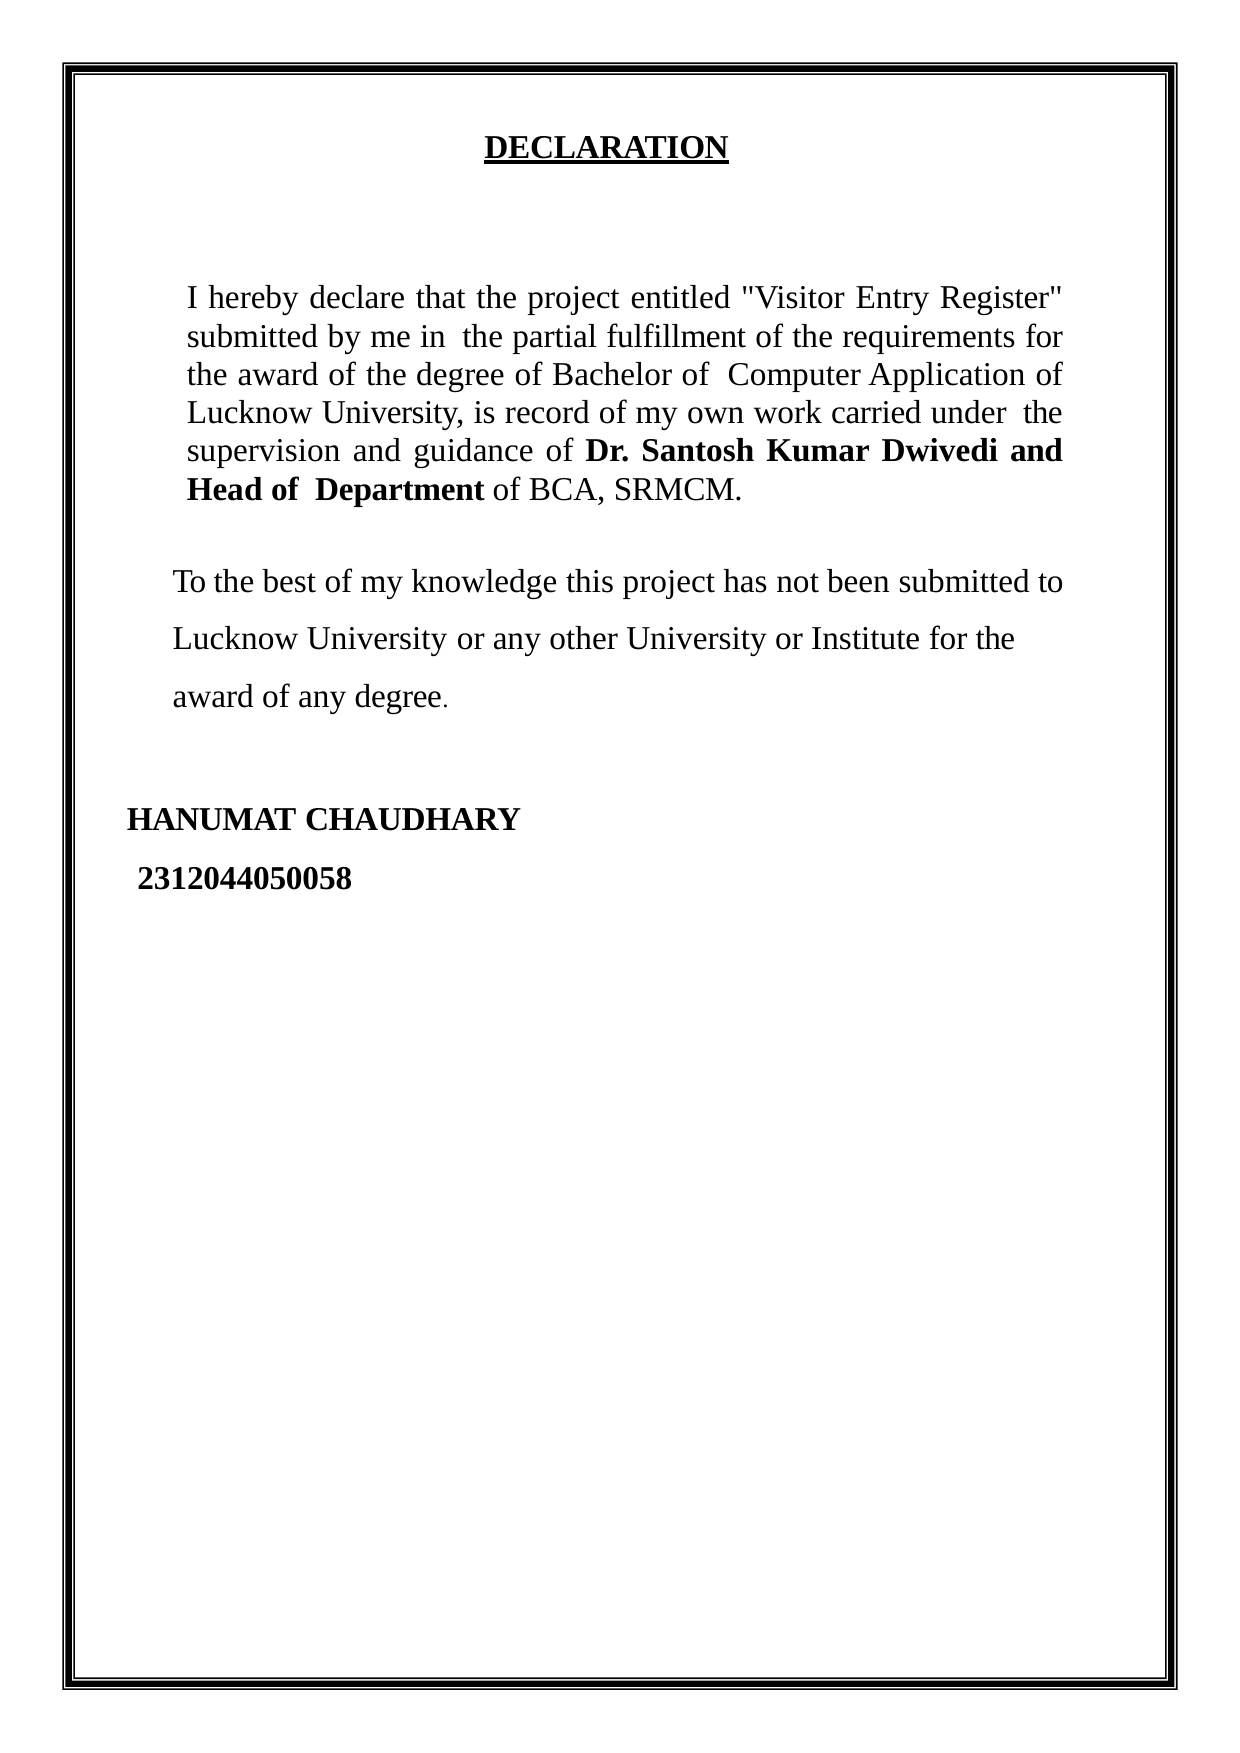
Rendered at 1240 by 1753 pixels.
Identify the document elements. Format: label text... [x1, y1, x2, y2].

text_box DECLARATION [482, 123, 733, 166]
text_box I hereby declare that the project entitled "Visitor Entry Register" submitted by me in the partial fulfillment of the requirements for the award of the degree of Bachelor of Computer Application of Lucknow University, is record of my own work carried under the supervision and guidance of Dr. Santosh Kumar Dwivedi and Head of Department of BCA, SRMCM. To the best of my knowledge this project has not been submitted to Lucknow University or any other University or Institute for the award of any degree. HANUMAT CHAUDHARY 2312044050058 [124, 274, 1069, 896]
text_box [62, 62, 1178, 1690]
